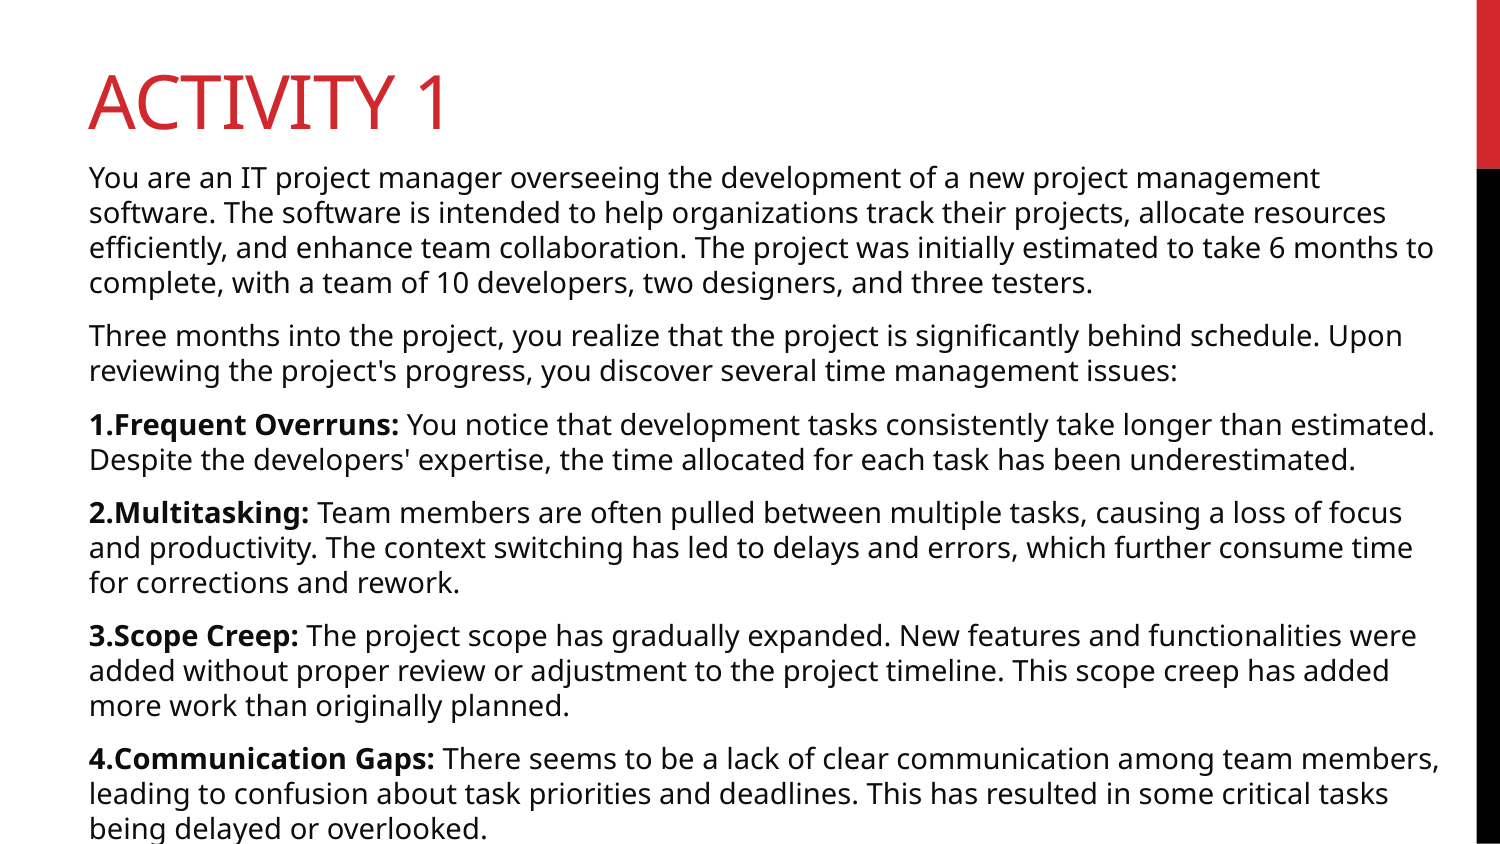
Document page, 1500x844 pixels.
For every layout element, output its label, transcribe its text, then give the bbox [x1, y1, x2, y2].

list You are an IT project manager overseeing the development of a new project management software. The software is intended to help organizations track their projects, allocate resources efficiently, and enhance team collaboration. The project was initially estimated to take 6 months to complete, with a team of 10 developers, two designers, and three testers. Three months into the project, you realize that the project is significantly behind schedule. Upon reviewing the project's progress, you discover several time management issues: Frequent Overruns: You notice that development tasks consistently take longer than estimated. Despite the developers' expertise, the time allocated for each task has been underestimated. Multitasking: Team members are often pulled between multiple tasks, causing a loss of focus and productivity. The context switching has led to delays and errors, which further consume time for corrections and rework. Scope Creep: The project scope has gradually expanded. New features and functionalities were added without proper review or adjustment to the project timeline. This scope creep has added more work than originally planned. Communication Gaps: There seems to be a lack of clear communication among team members, leading to confusion about task priorities and deadlines. This has resulted in some critical tasks being delayed or overlooked. [74, 151, 1458, 736]
title Activity 1 [74, 0, 1470, 152]
